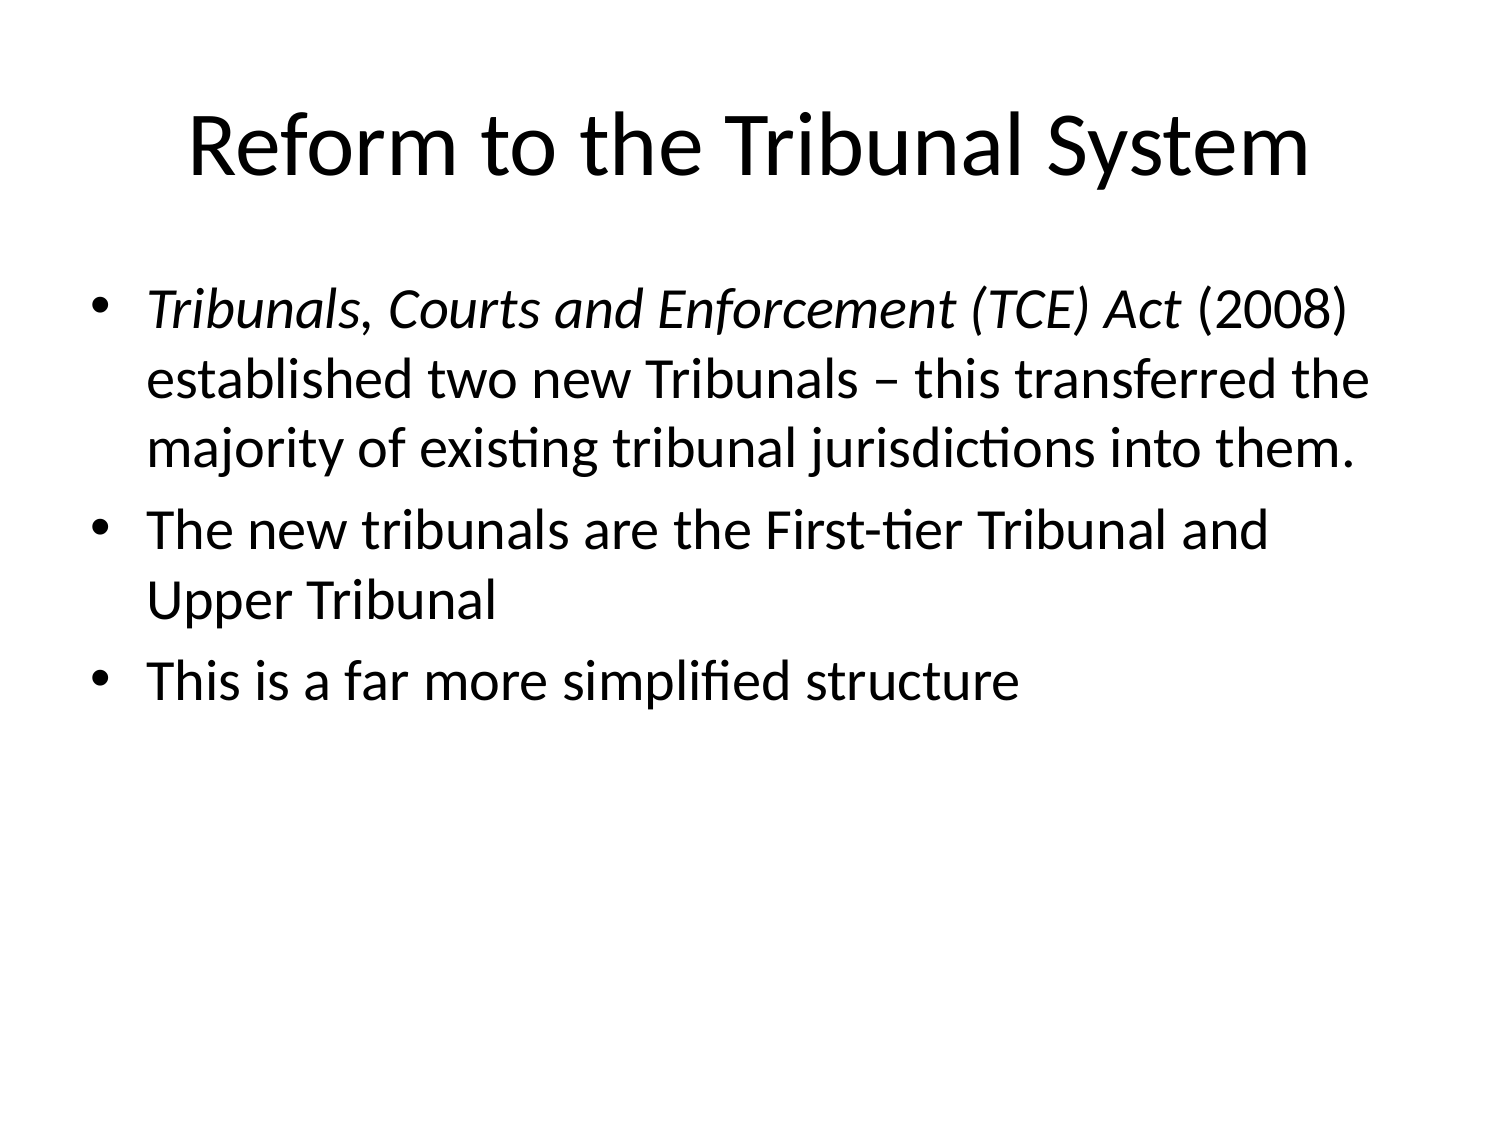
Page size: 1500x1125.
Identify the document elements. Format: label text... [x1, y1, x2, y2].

title Reform to the Tribunal System [75, 45, 1425, 233]
list Tribunals, Courts and Enforcement (TCE) Act (2008) established two new Tribunals – this transferred the majority of existing tribunal jurisdictions into them. The new tribunals are the First-tier Tribunal and Upper Tribunal This is a far more simplified structure [75, 262, 1425, 1005]
